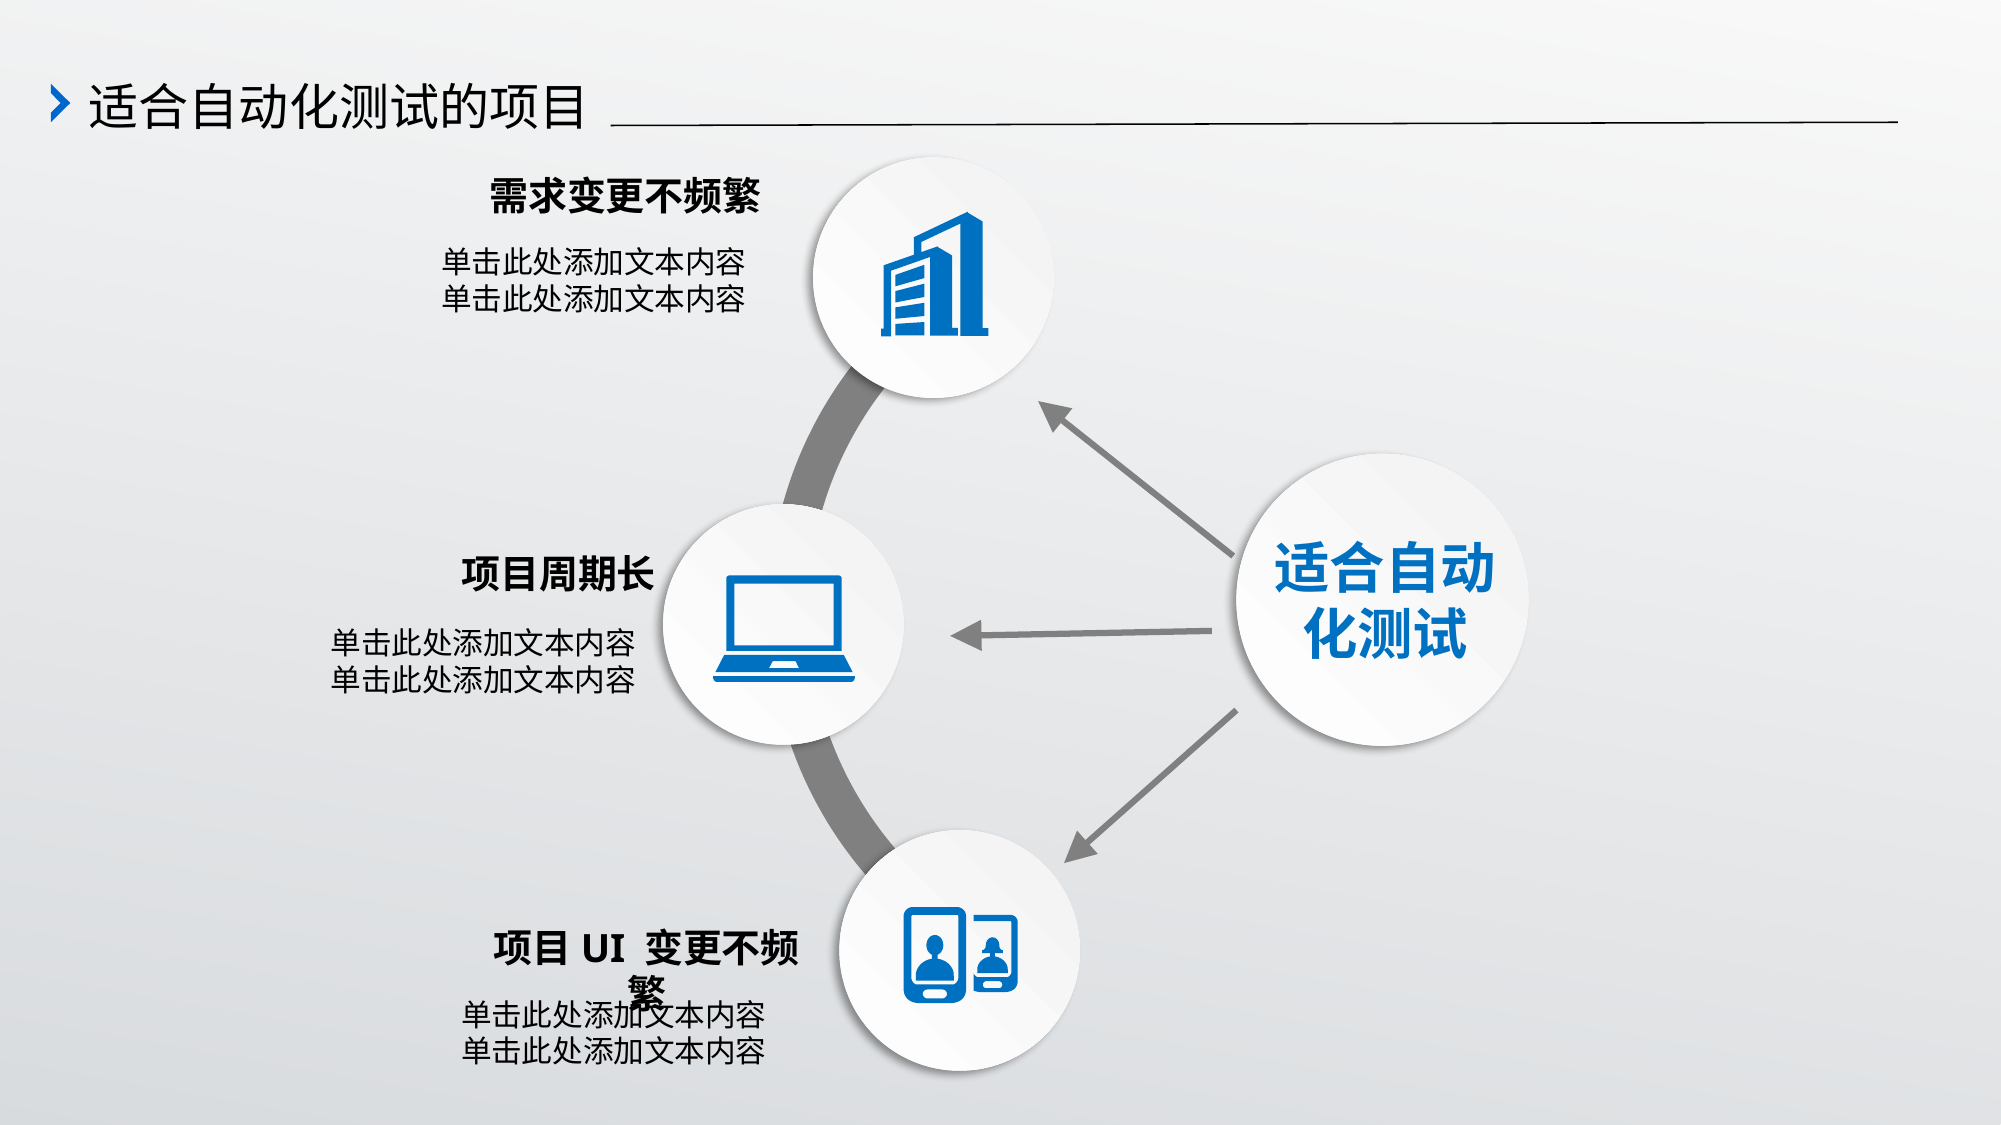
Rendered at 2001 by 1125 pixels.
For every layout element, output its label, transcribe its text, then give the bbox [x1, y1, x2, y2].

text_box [662, 504, 904, 745]
text_box [1234, 451, 1531, 748]
text_box [793, 752, 879, 834]
text_box 适合自动化测试 [1273, 532, 1498, 666]
text_box [783, 407, 871, 502]
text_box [812, 216, 1054, 399]
text_box [1040, 404, 1232, 556]
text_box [50, 68, 1899, 205]
text_box 单击此处添加文本内容 单击此处添加文本内容 [322, 624, 644, 698]
text_box 项目UI 变更不频繁 [482, 923, 812, 1017]
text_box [839, 829, 1081, 1071]
text_box 项目周期长 [412, 549, 657, 597]
text_box 单击此处添加文本内容 单击此处添加文本内容 [416, 243, 771, 317]
text_box [950, 625, 1212, 646]
text_box 单击此处添加文本内容 单击此处添加文本内容 [441, 995, 786, 1069]
